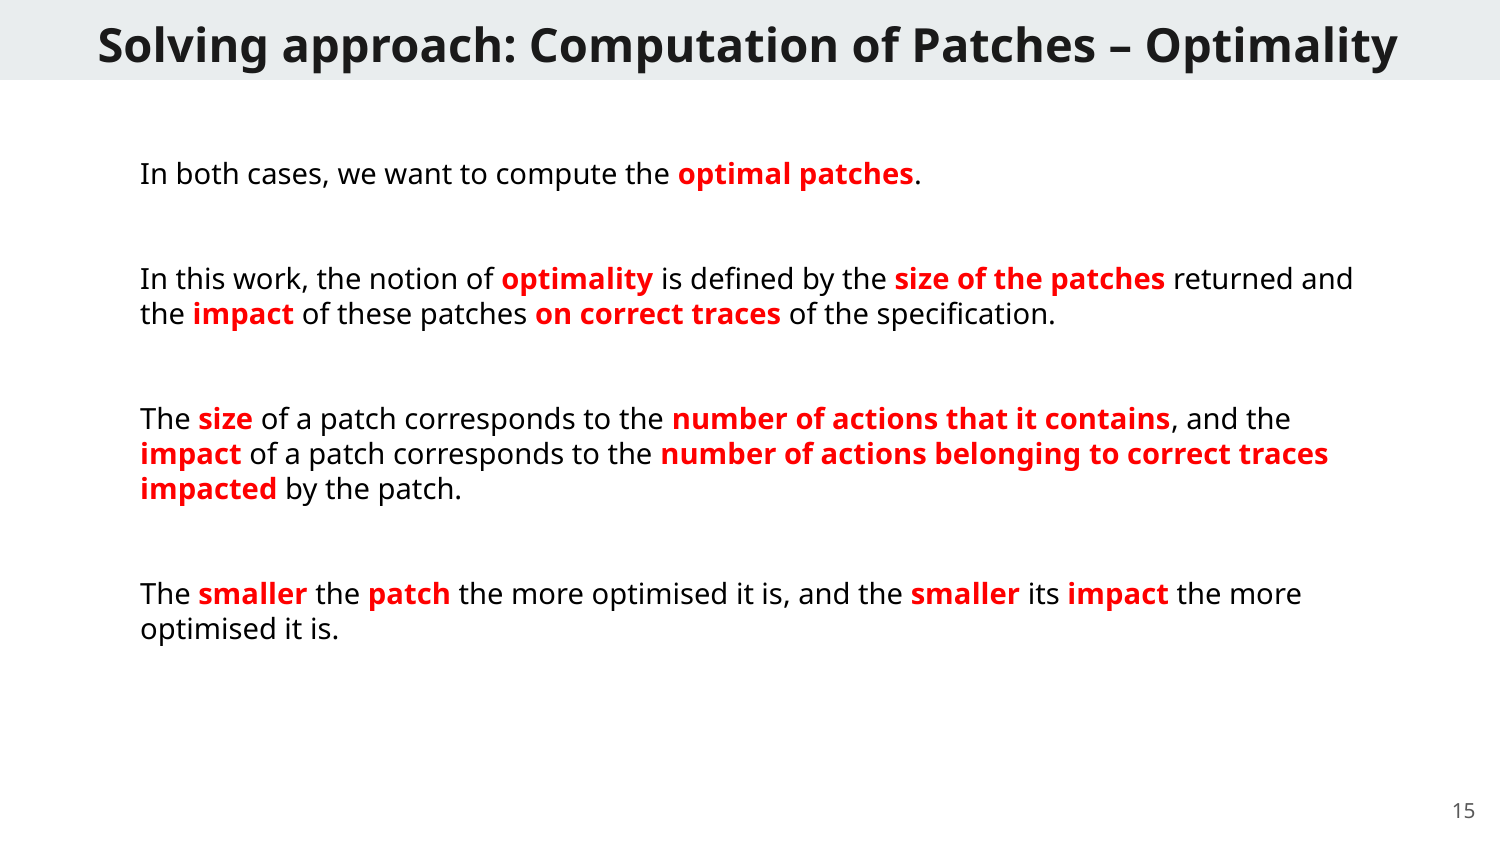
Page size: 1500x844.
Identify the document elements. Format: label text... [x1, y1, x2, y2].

text_box In both cases, we want to compute the optimal patches. In this work, the notion of optimality is defined by the size of the patches returned and the impact of these patches on correct traces of the specification. The size of a patch corresponds to the number of actions that it contains, and the impact of a patch corresponds to the number of actions belonging to correct traces impacted by the patch. The smaller the patch the more optimised it is, and the smaller its impact the more optimised it is. [125, 140, 1387, 661]
slide_number ‹#› [1400, 779, 1491, 844]
title Solving approach: Computation of Patches – Optimality [82, 0, 1418, 88]
